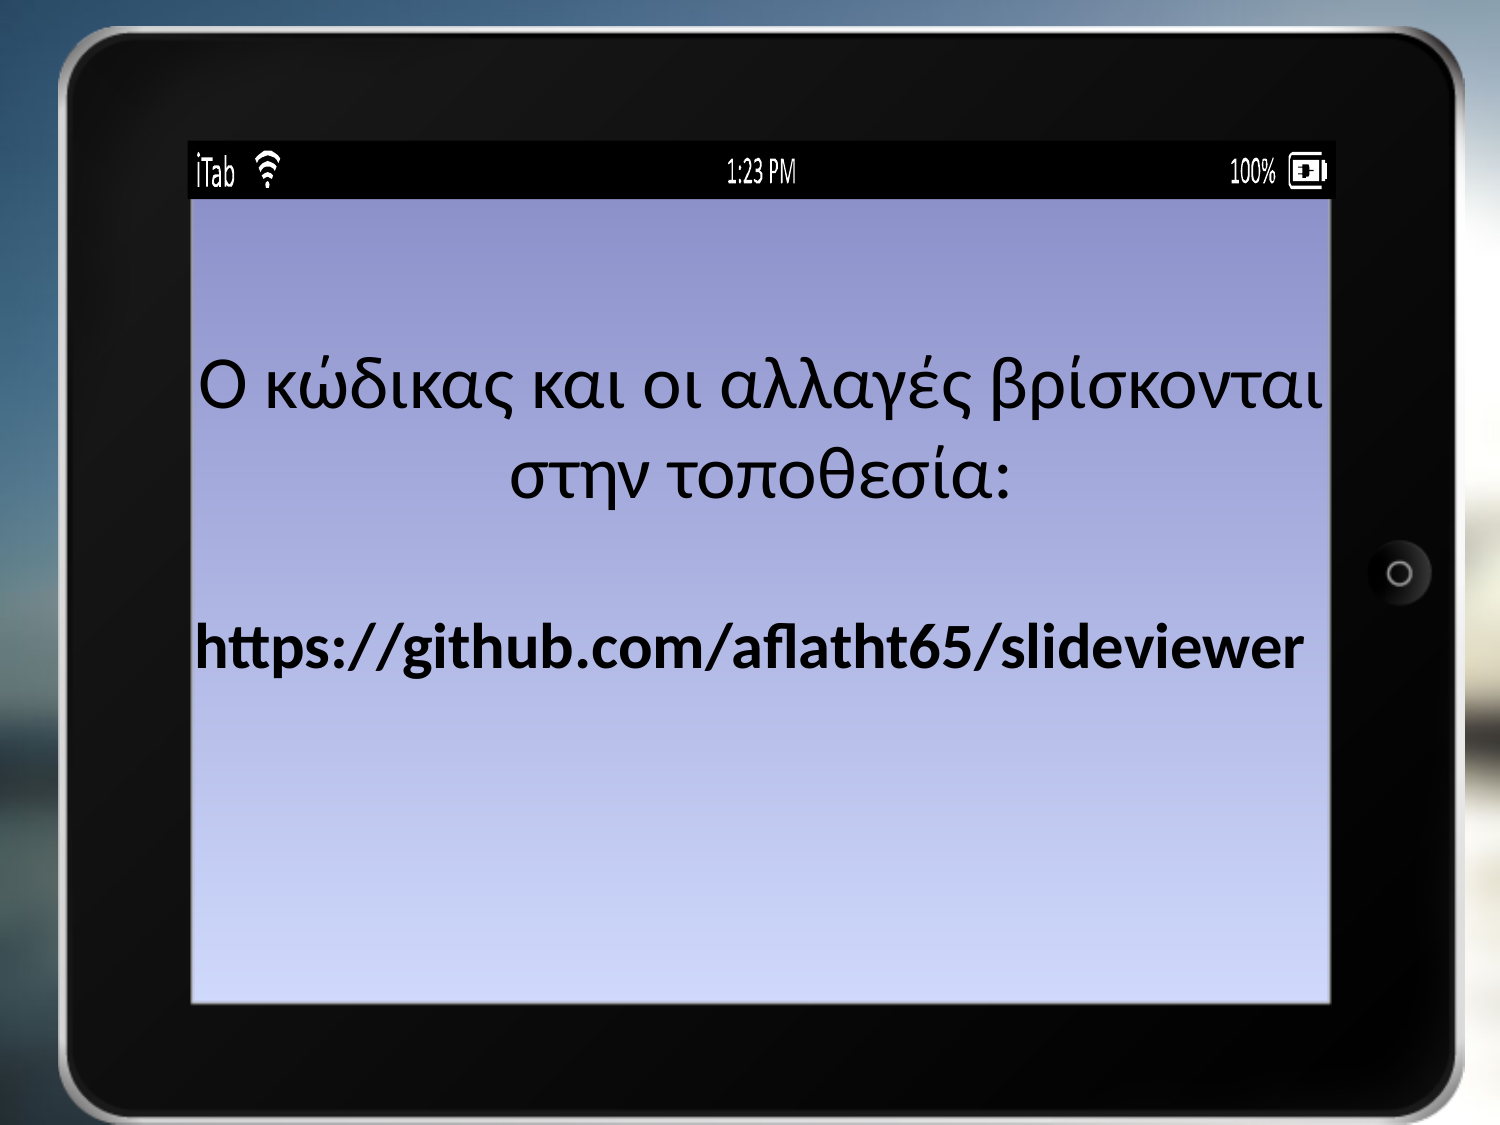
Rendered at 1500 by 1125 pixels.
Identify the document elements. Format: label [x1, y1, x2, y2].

text_box [187, 140, 1337, 200]
picture [0, 0, 1500, 1125]
